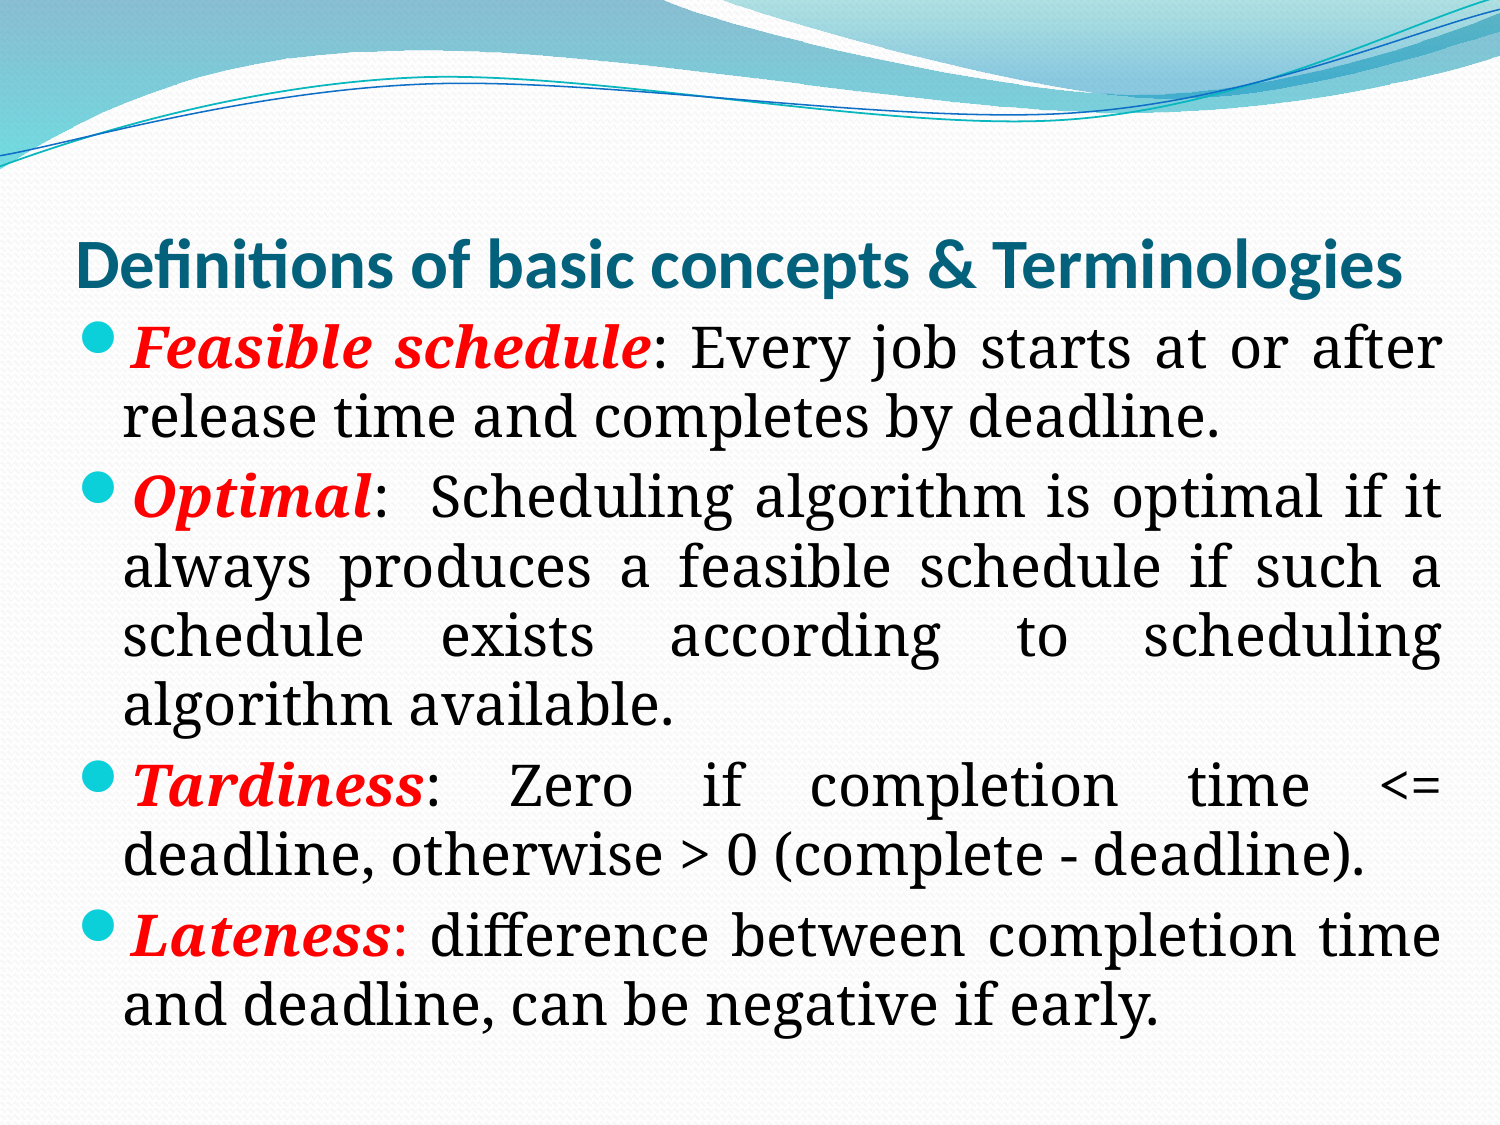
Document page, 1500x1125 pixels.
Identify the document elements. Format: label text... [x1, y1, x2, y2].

title Definitions of basic concepts & Terminologies [75, 115, 1425, 303]
list Feasible schedule: Every job starts at or after release time and completes by deadline. Optimal: Scheduling algorithm is optimal if it always produces a feasible schedule if such a schedule exists according to scheduling algorithm available. Tardiness: Zero if completion time <= deadline, otherwise > 0 (complete - deadline). Lateness: difference between completion time and deadline, can be negative if early. [63, 303, 1460, 1052]
